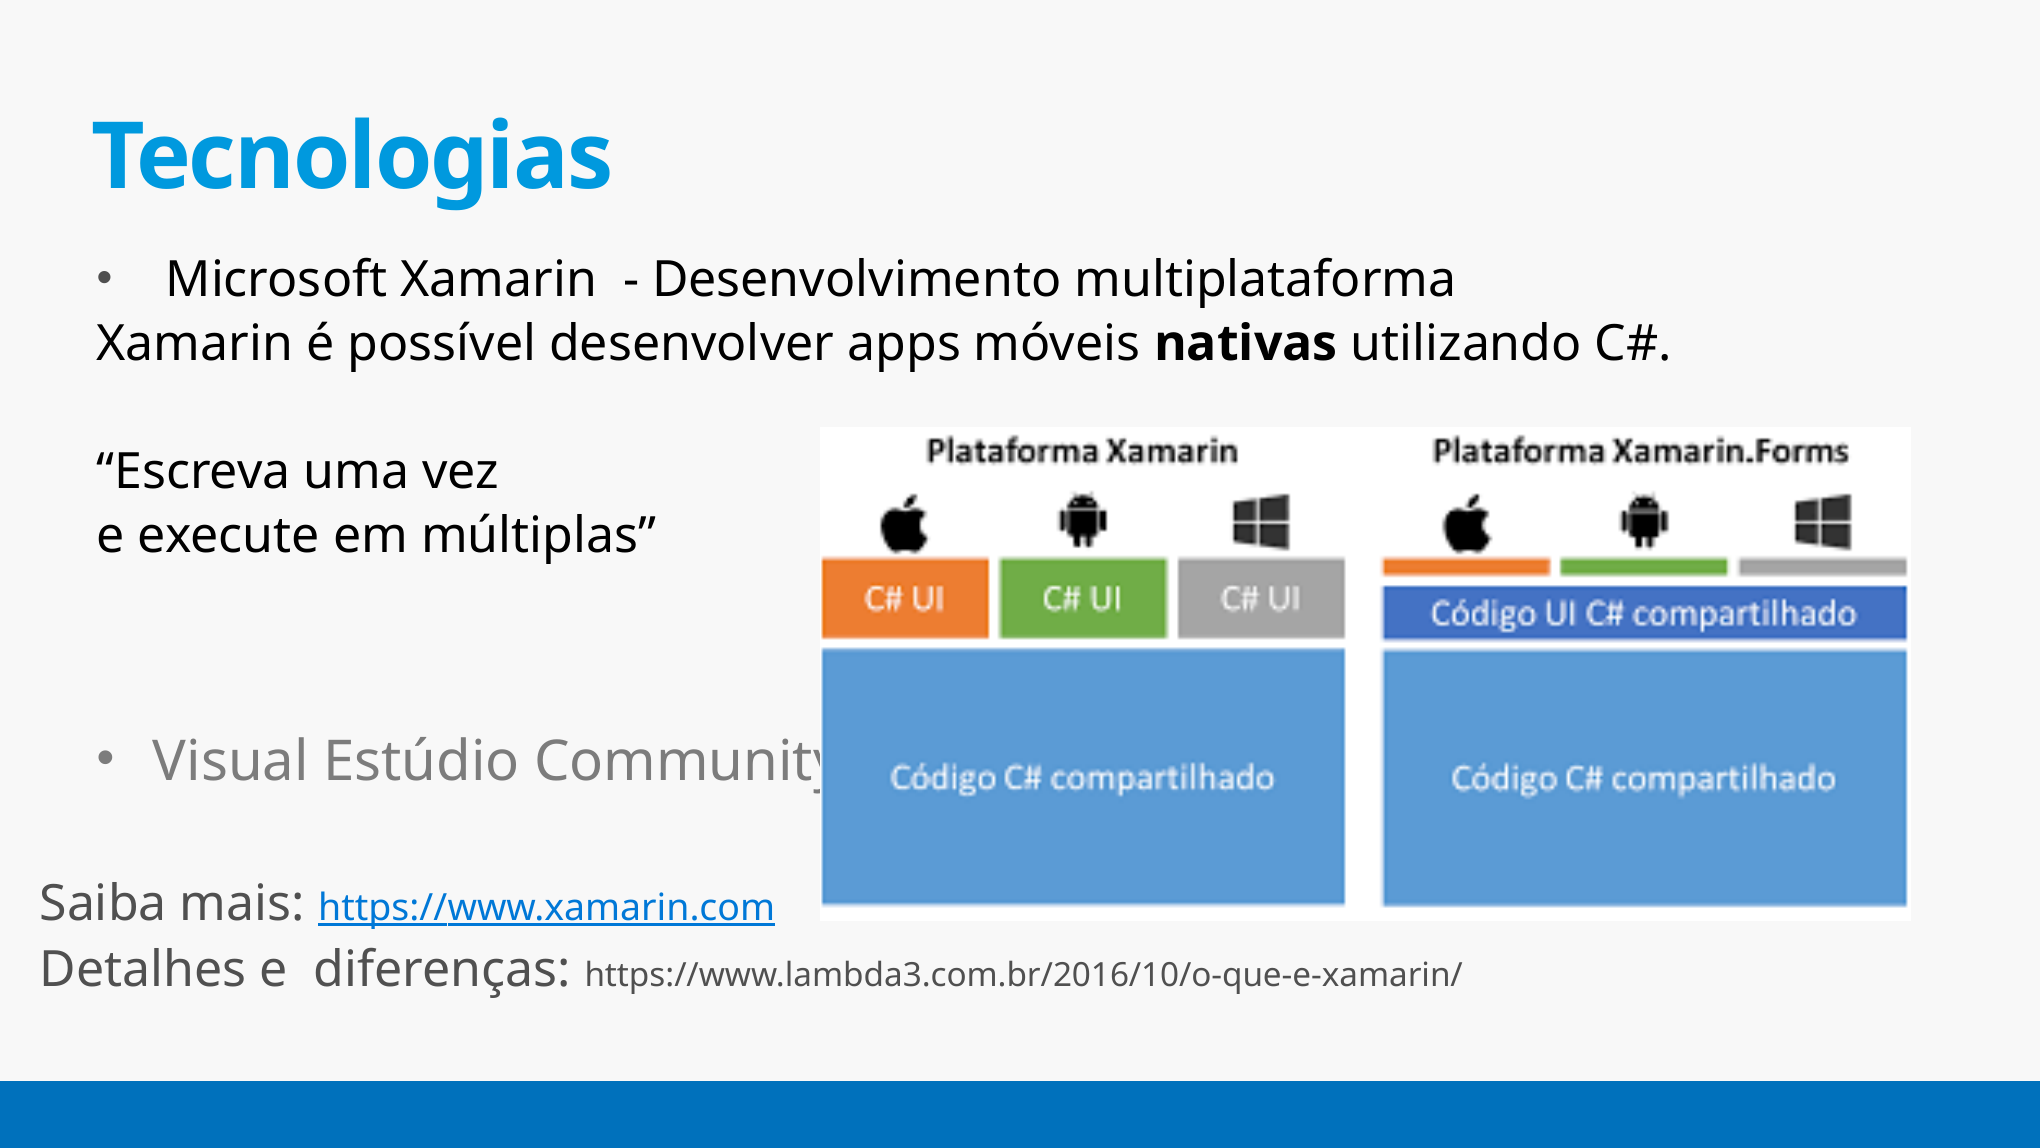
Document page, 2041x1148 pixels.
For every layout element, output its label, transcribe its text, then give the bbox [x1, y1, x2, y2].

picture [819, 427, 1911, 921]
list Microsoft Xamarin - Desenvolvimento multiplataforma Xamarin é possível desenvolver apps móveis nativas utilizando C#. “Escreva uma vez e execute em múltiplas” Visual Estúdio Community [72, 238, 1930, 996]
text_box Saiba mais: https://www.xamarin.com Detalhes e diferenças: https://www.lambda3.com.br/2016/10/o-que-e-xamarin/ [9, 853, 1495, 1022]
title Tecnologias [67, 93, 1816, 243]
text_box [0, 1081, 2040, 1148]
